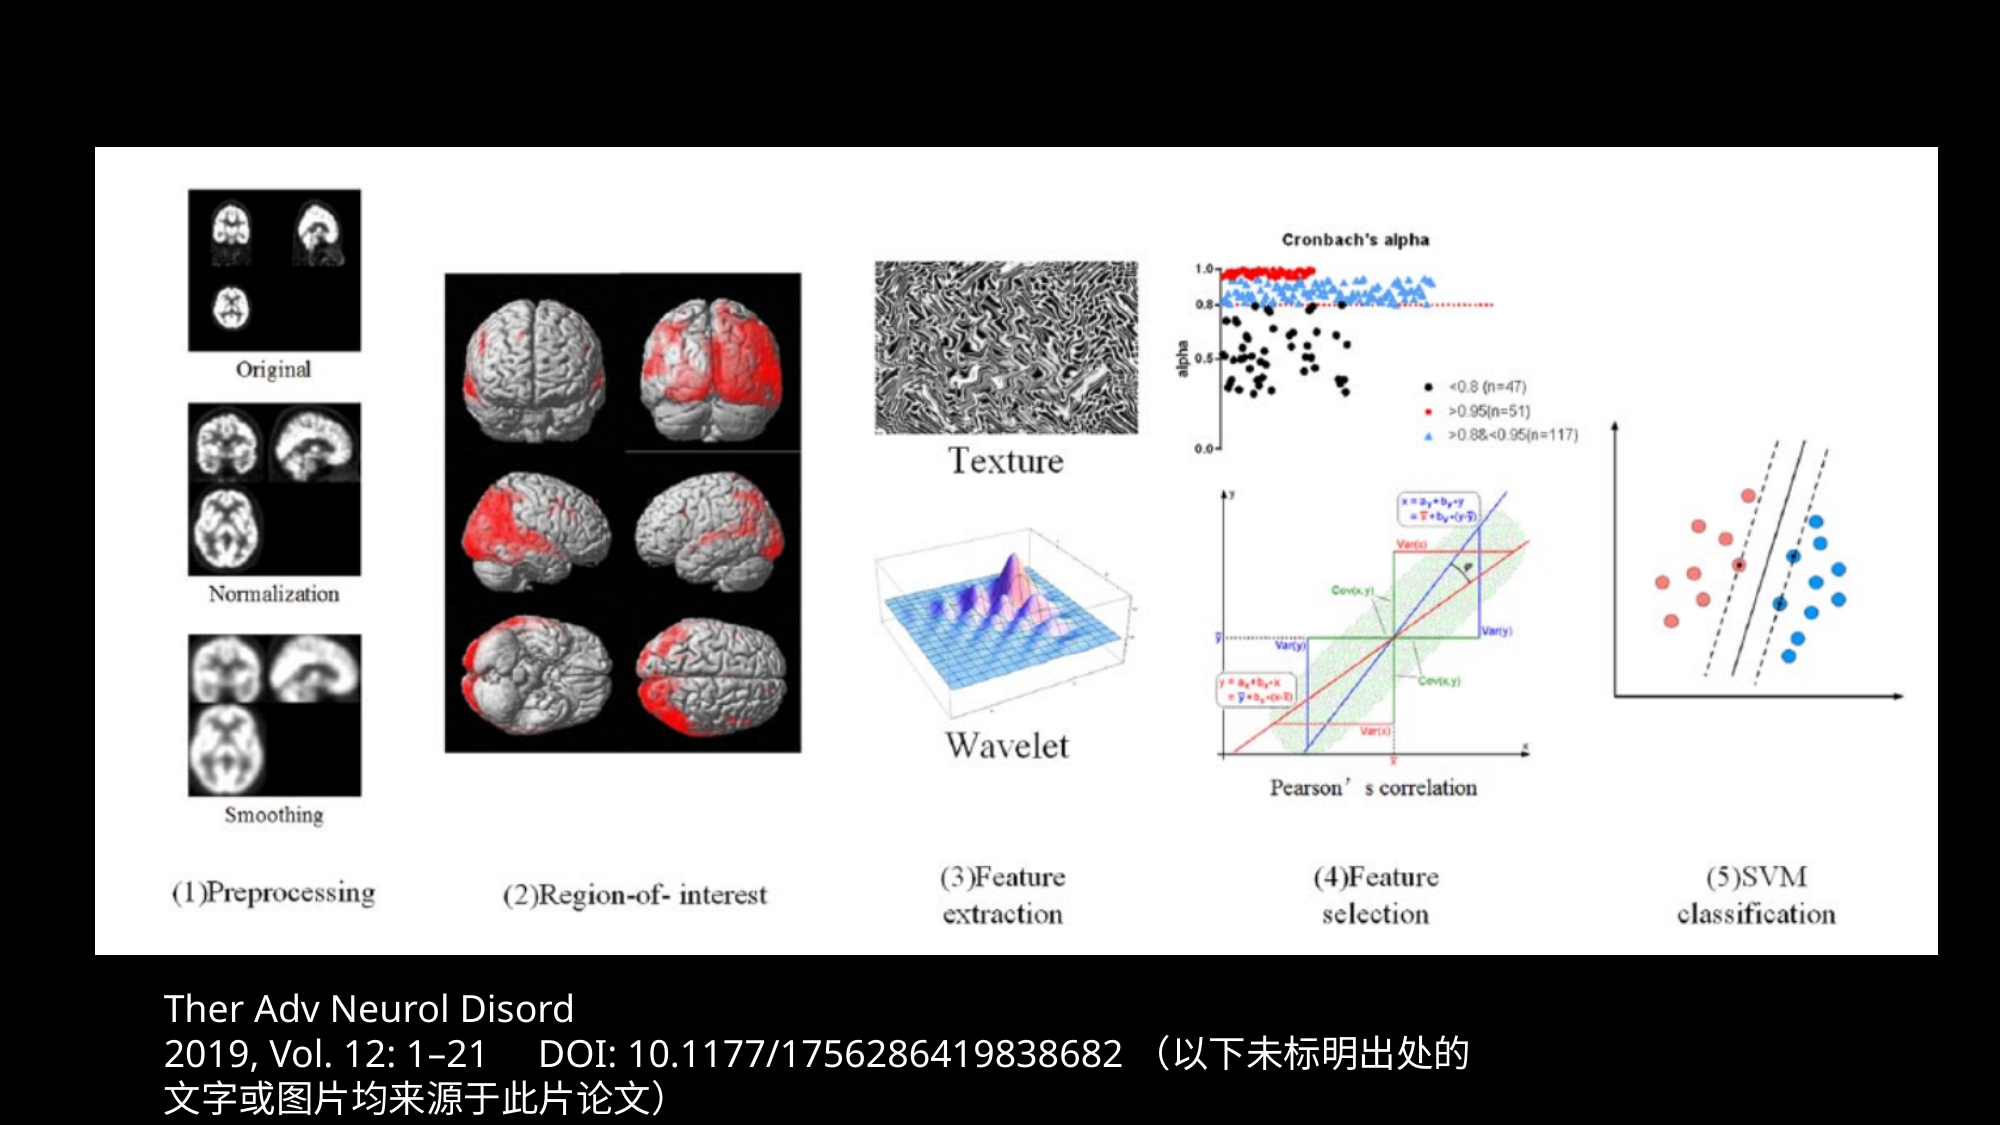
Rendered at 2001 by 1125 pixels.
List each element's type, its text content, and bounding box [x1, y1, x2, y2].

picture [95, 147, 1938, 955]
text_box Ther Adv Neurol Disord 2019, Vol. 12: 1–21 DOI: 10.1177/1756286419838682（以下未标明出处的文字或图片均来源于此片论文） [148, 977, 1489, 1125]
